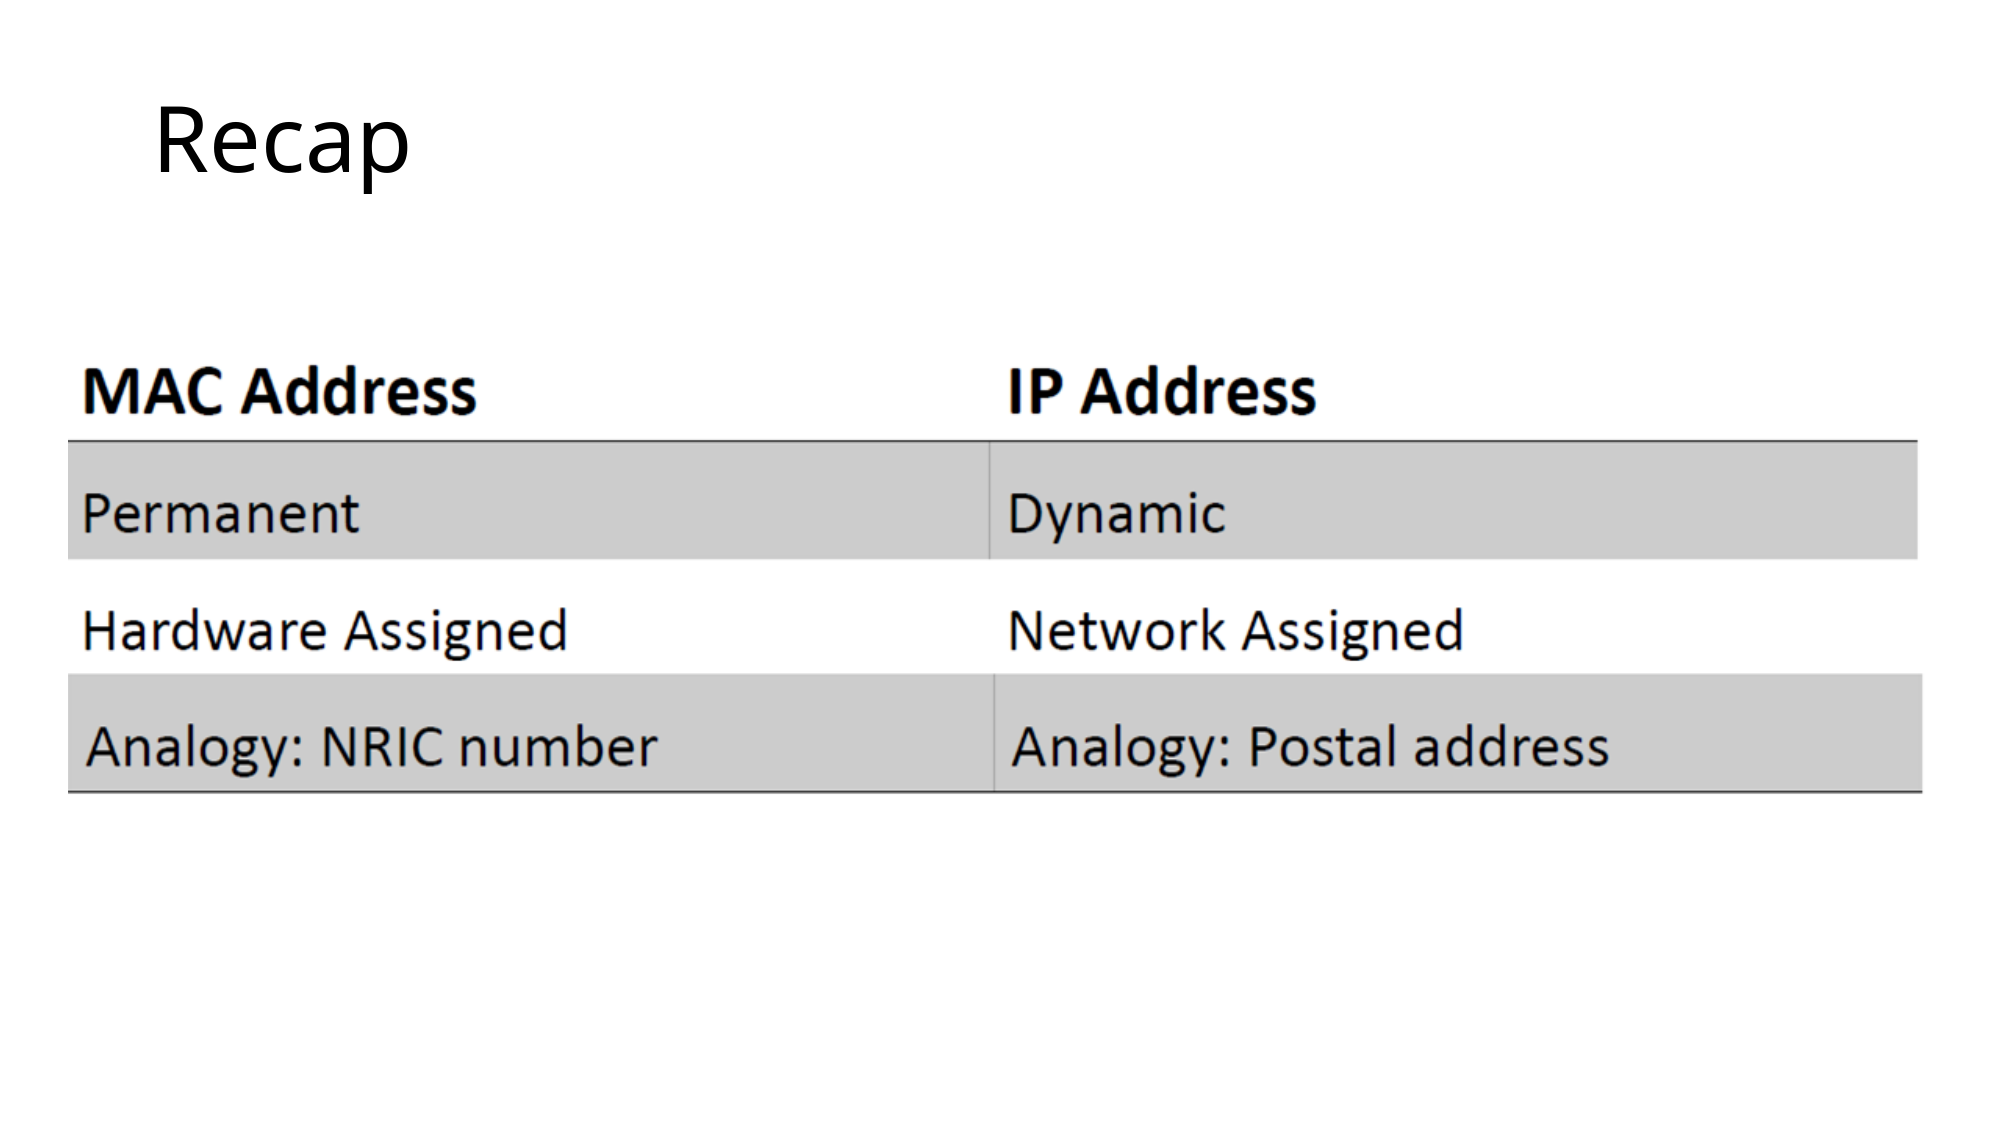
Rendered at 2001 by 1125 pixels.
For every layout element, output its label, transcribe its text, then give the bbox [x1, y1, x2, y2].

title Recap [137, 59, 1863, 225]
picture [68, 320, 1932, 805]
